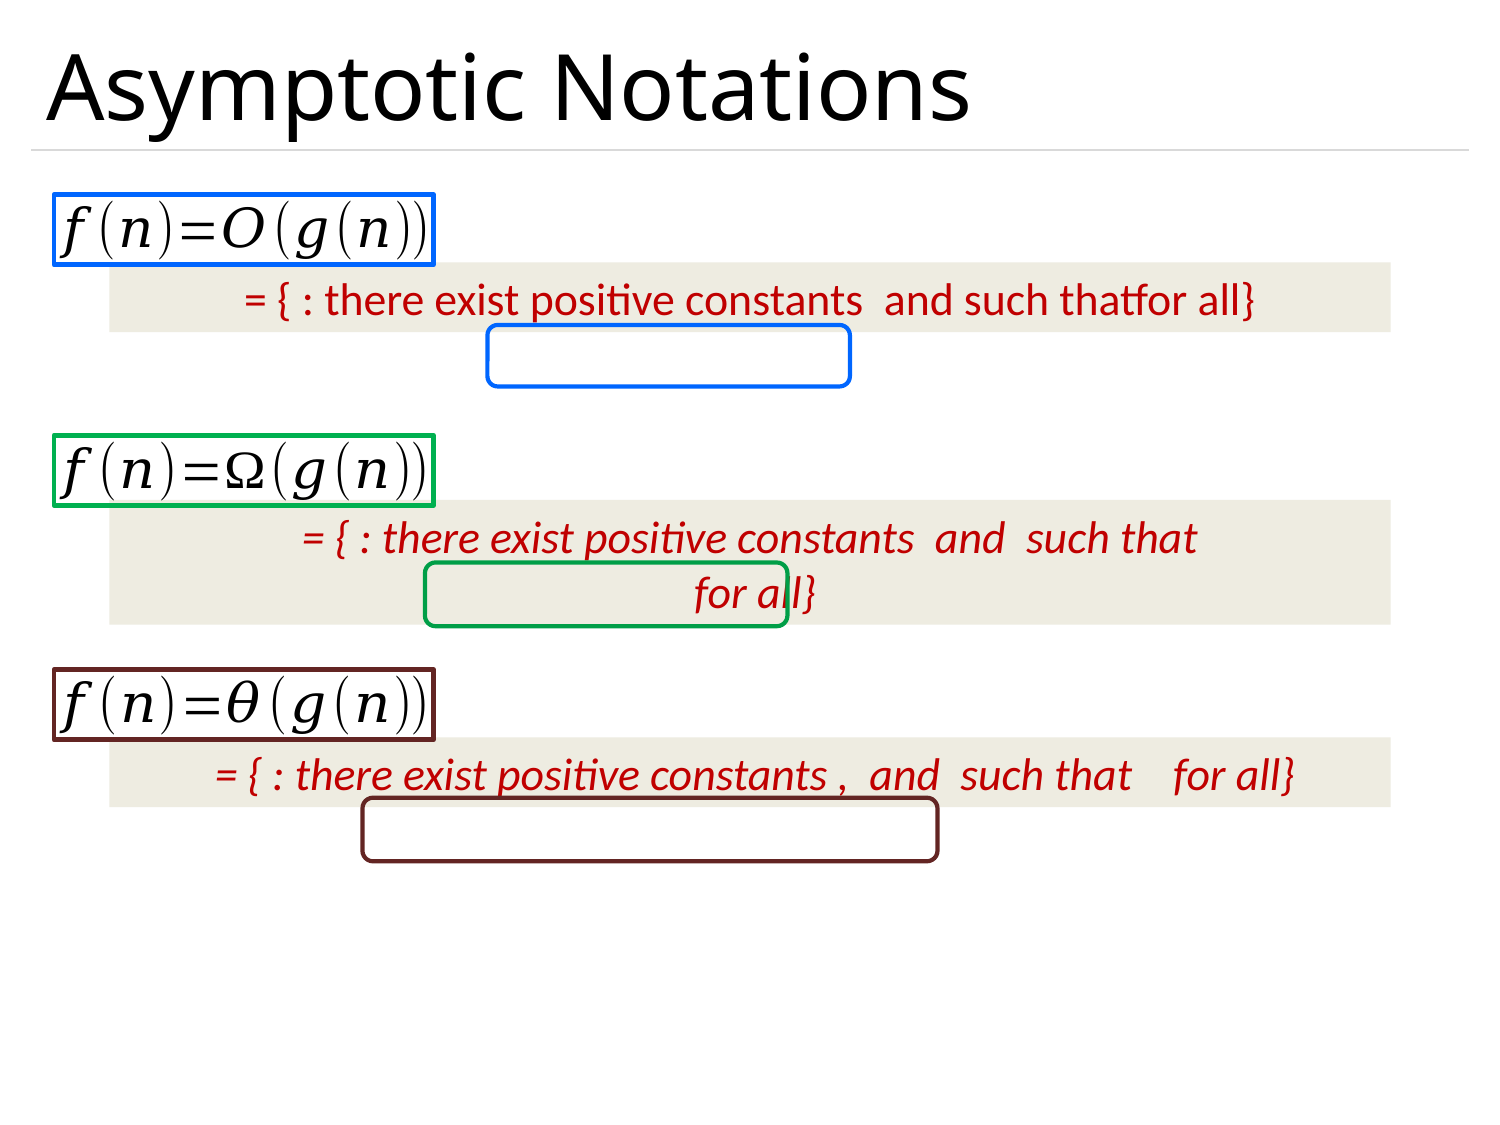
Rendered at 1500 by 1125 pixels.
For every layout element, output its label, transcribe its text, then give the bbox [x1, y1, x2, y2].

text_box [360, 795, 940, 864]
title Asymptotic Notations [31, 17, 1469, 150]
text_box [422, 560, 790, 629]
text_box [485, 322, 853, 389]
